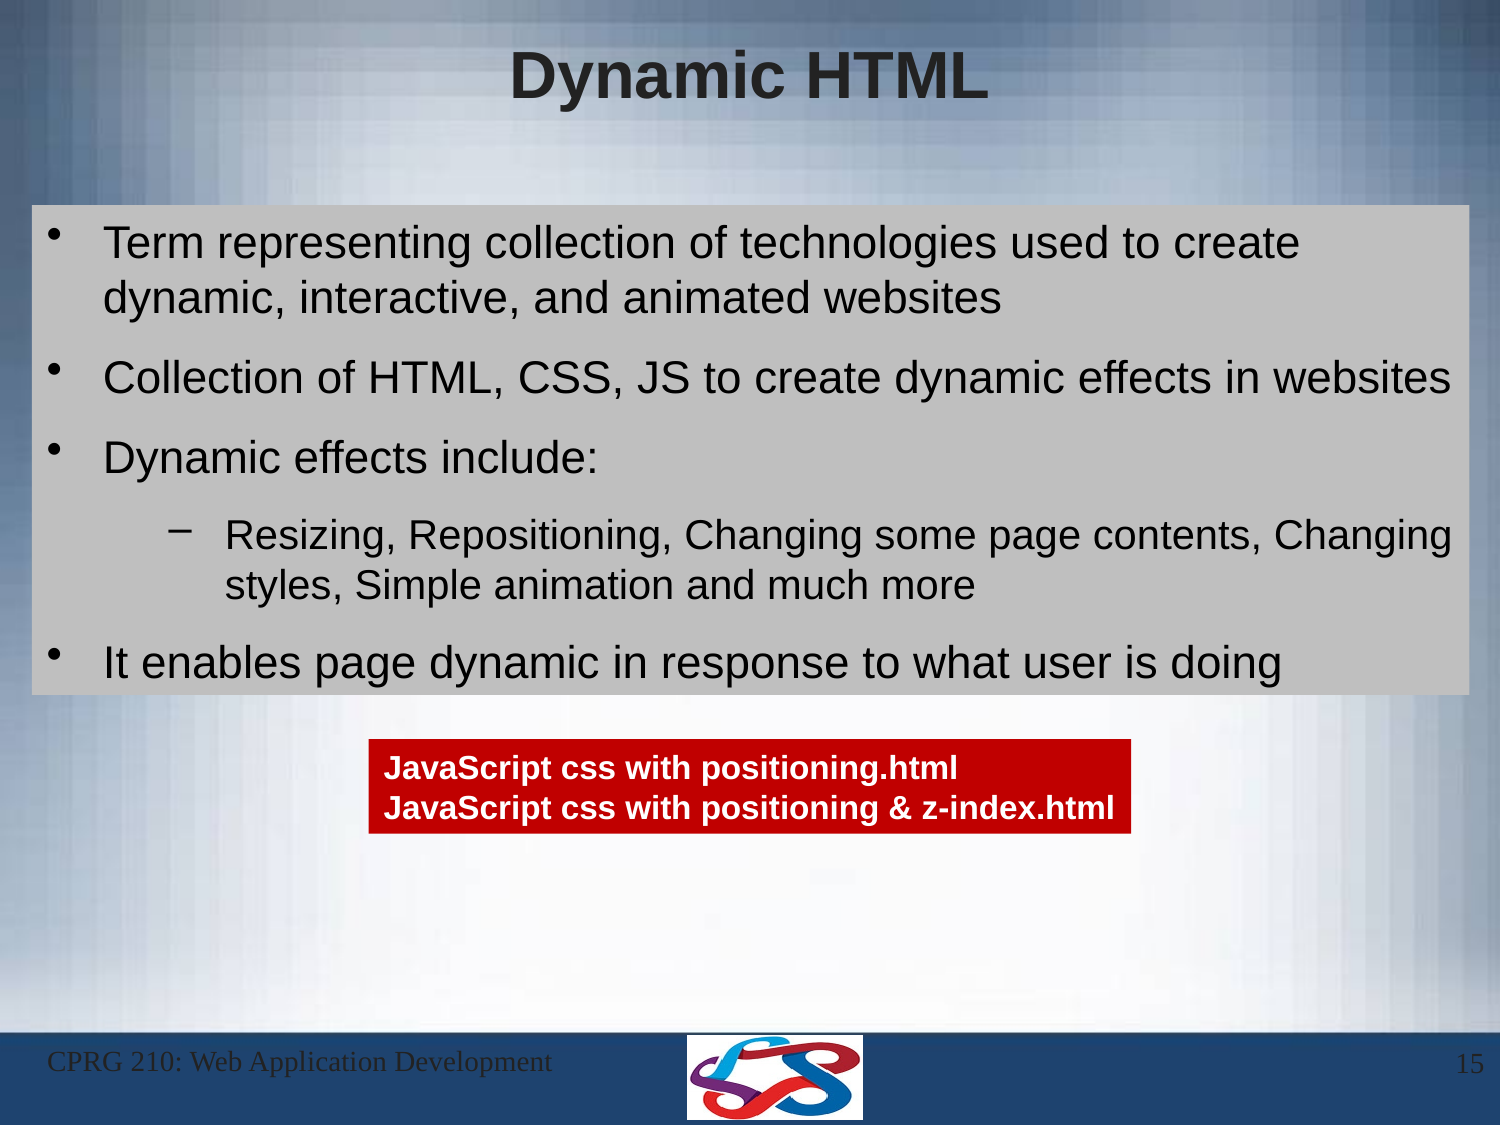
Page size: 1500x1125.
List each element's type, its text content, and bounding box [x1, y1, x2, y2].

slide_number 15 [1187, 1037, 1500, 1112]
title Dynamic HTML [0, 0, 1500, 167]
footer CPRG 210: Web Application Development [0, 1035, 600, 1111]
text_box JavaScript css with positioning.html JavaScript css with positioning & z-index.html [368, 739, 1132, 834]
picture [0, 167, 1500, 1125]
text_box Term representing collection of technologies used to create dynamic, interactive, and animated websites Collection of HTML, CSS, JS to create dynamic effects in websites Dynamic effects include: Resizing, Repositioning, Changing some page contents, Changing styles, Simple animation and much more It enables page dynamic in response to what user is doing [31, 205, 1470, 695]
